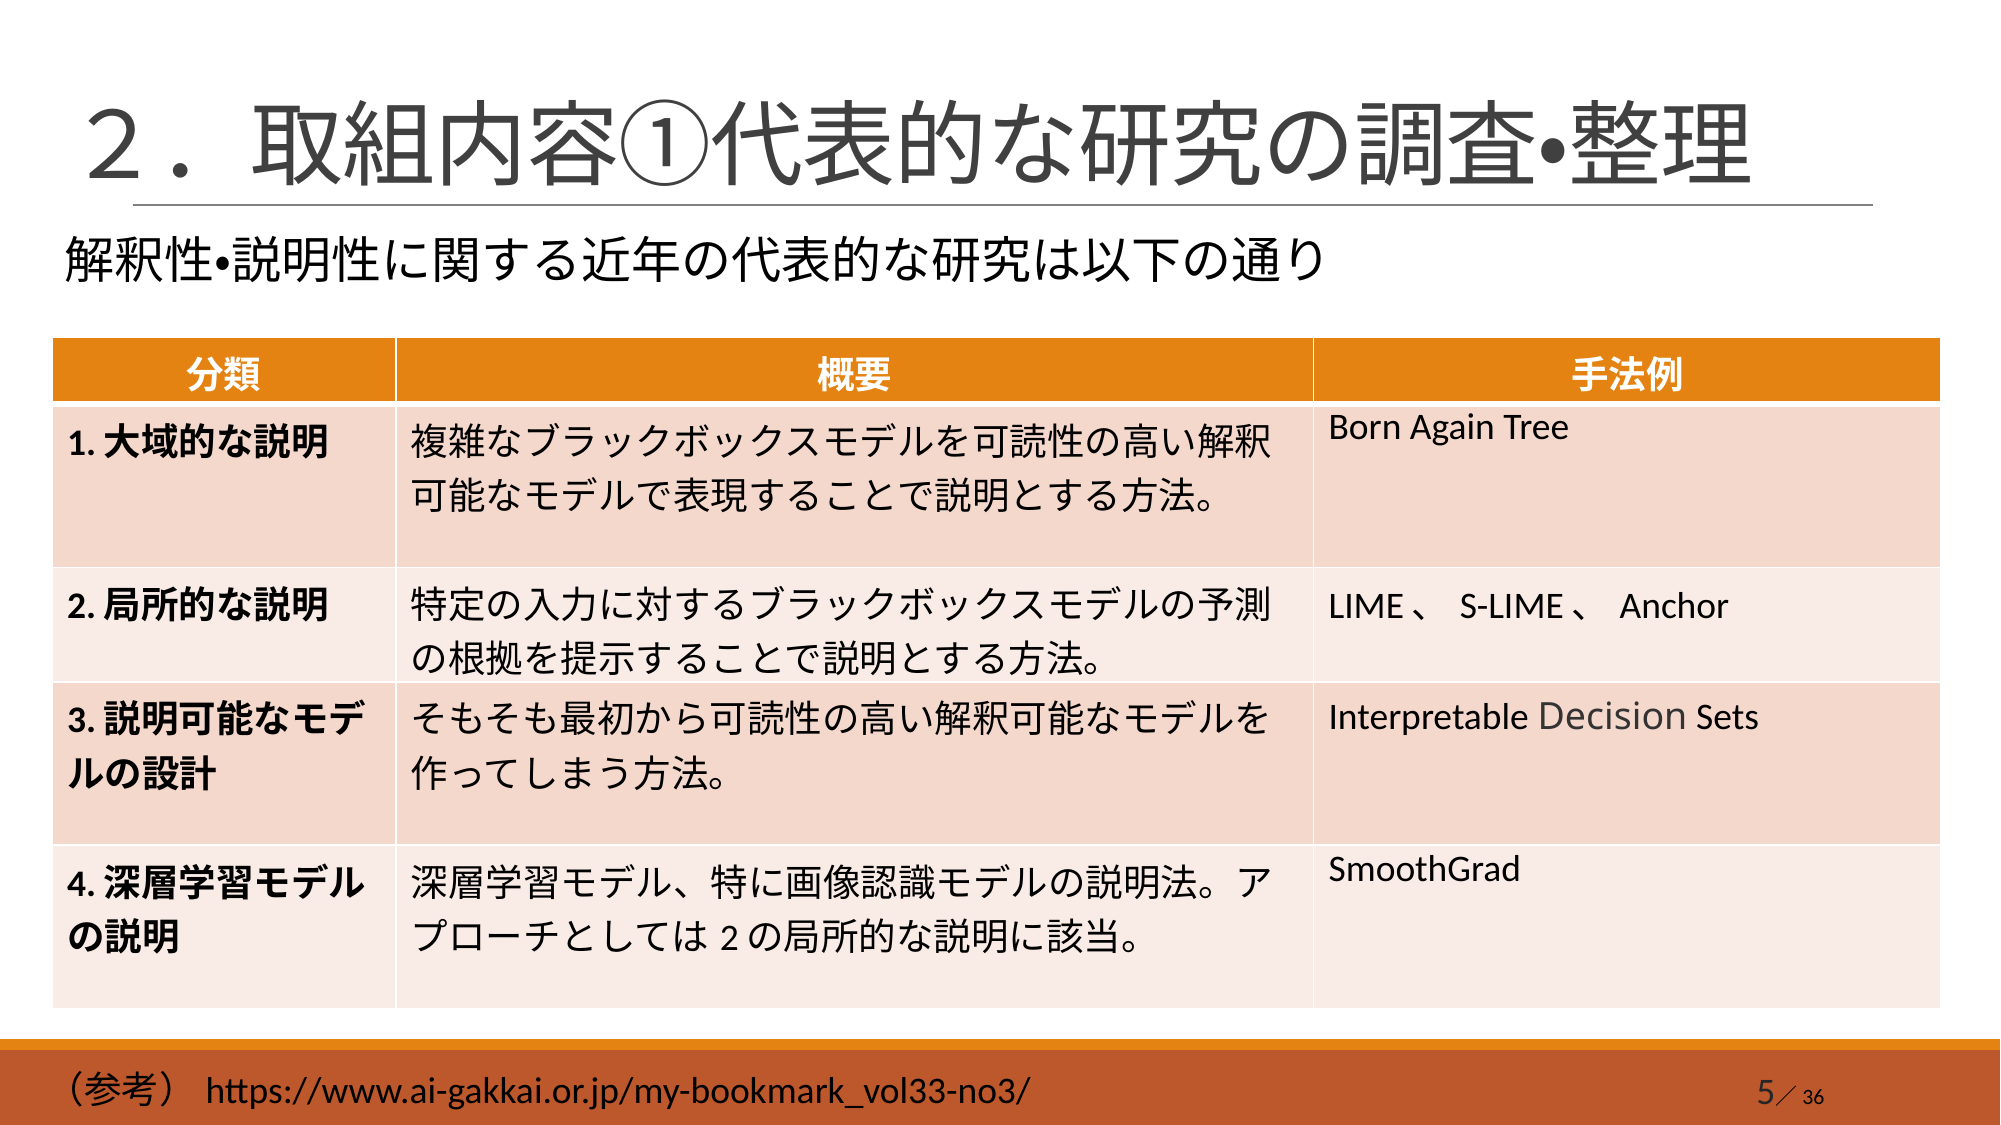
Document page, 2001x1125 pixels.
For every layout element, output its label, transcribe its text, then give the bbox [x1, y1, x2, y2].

table_cell 2.局所的な説明 [53, 568, 395, 681]
table_cell 特定の入力に対するブラックボックスモデルの予測の根拠を提示することで説明とする方法。 [397, 568, 1313, 681]
table_cell 深層学習モデル、特に画像認識モデルの説明法。アプローチとしては2の局所的な説明に該当。 [397, 846, 1313, 1008]
table_cell そもそも最初から可読性の高い解釈可能なモデルを作ってしまう方法。 [397, 683, 1313, 844]
table_header 手法例 [1314, 338, 1940, 401]
slide_number 5／36 [1624, 1059, 1840, 1120]
table_cell Interpretable Decision Sets [1314, 683, 1940, 844]
table_cell SmoothGrad [1314, 846, 1940, 1008]
table_cell 4.深層学習モデルの説明 [53, 846, 395, 1008]
table_cell 3.説明可能なモデルの設計 [53, 683, 395, 844]
table_cell LIME、S-LIME、Anchor [1314, 568, 1940, 681]
text_box 解釈性・説明性に関する近年の代表的な研究は以下の通り [49, 221, 1939, 296]
table_cell Born Again Tree [1314, 407, 1940, 567]
table_cell 1.大域的な説明 [53, 407, 395, 567]
table_cell 複雑なブラックボックスモデルを可読性の高い解釈可能なモデルで表現することで説明とする方法。 [397, 407, 1313, 567]
title ２．取組内容①代表的な研究の調査・整理 [52, 20, 1898, 205]
text_box （参考）https://www.ai-gakkai.or.jp/my-bookmark_vol33-no3/ [31, 1058, 1047, 1119]
table_header 概要 [397, 338, 1313, 401]
table_header 分類 [53, 338, 395, 401]
